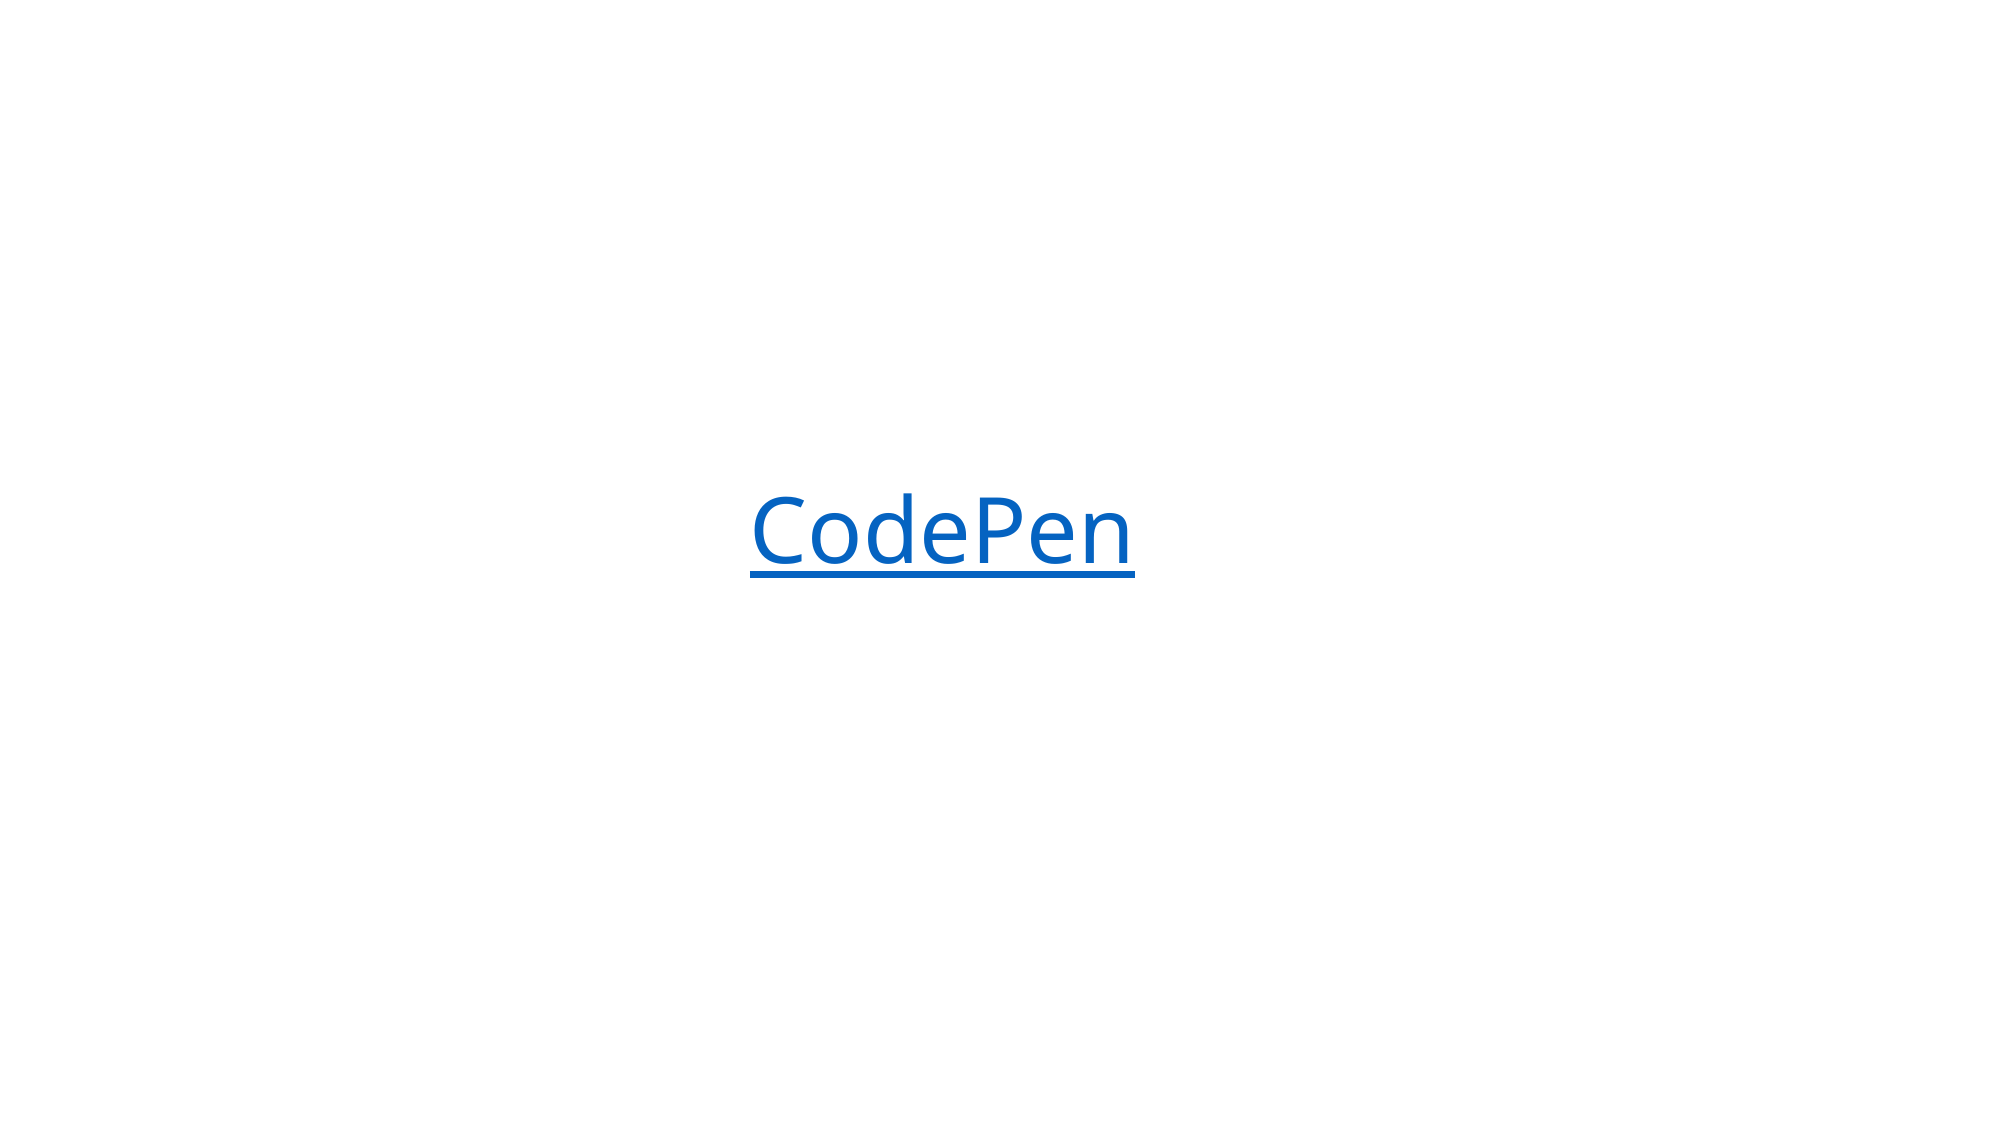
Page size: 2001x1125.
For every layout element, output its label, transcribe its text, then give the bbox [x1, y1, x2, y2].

title CodePen [734, 421, 1219, 639]
